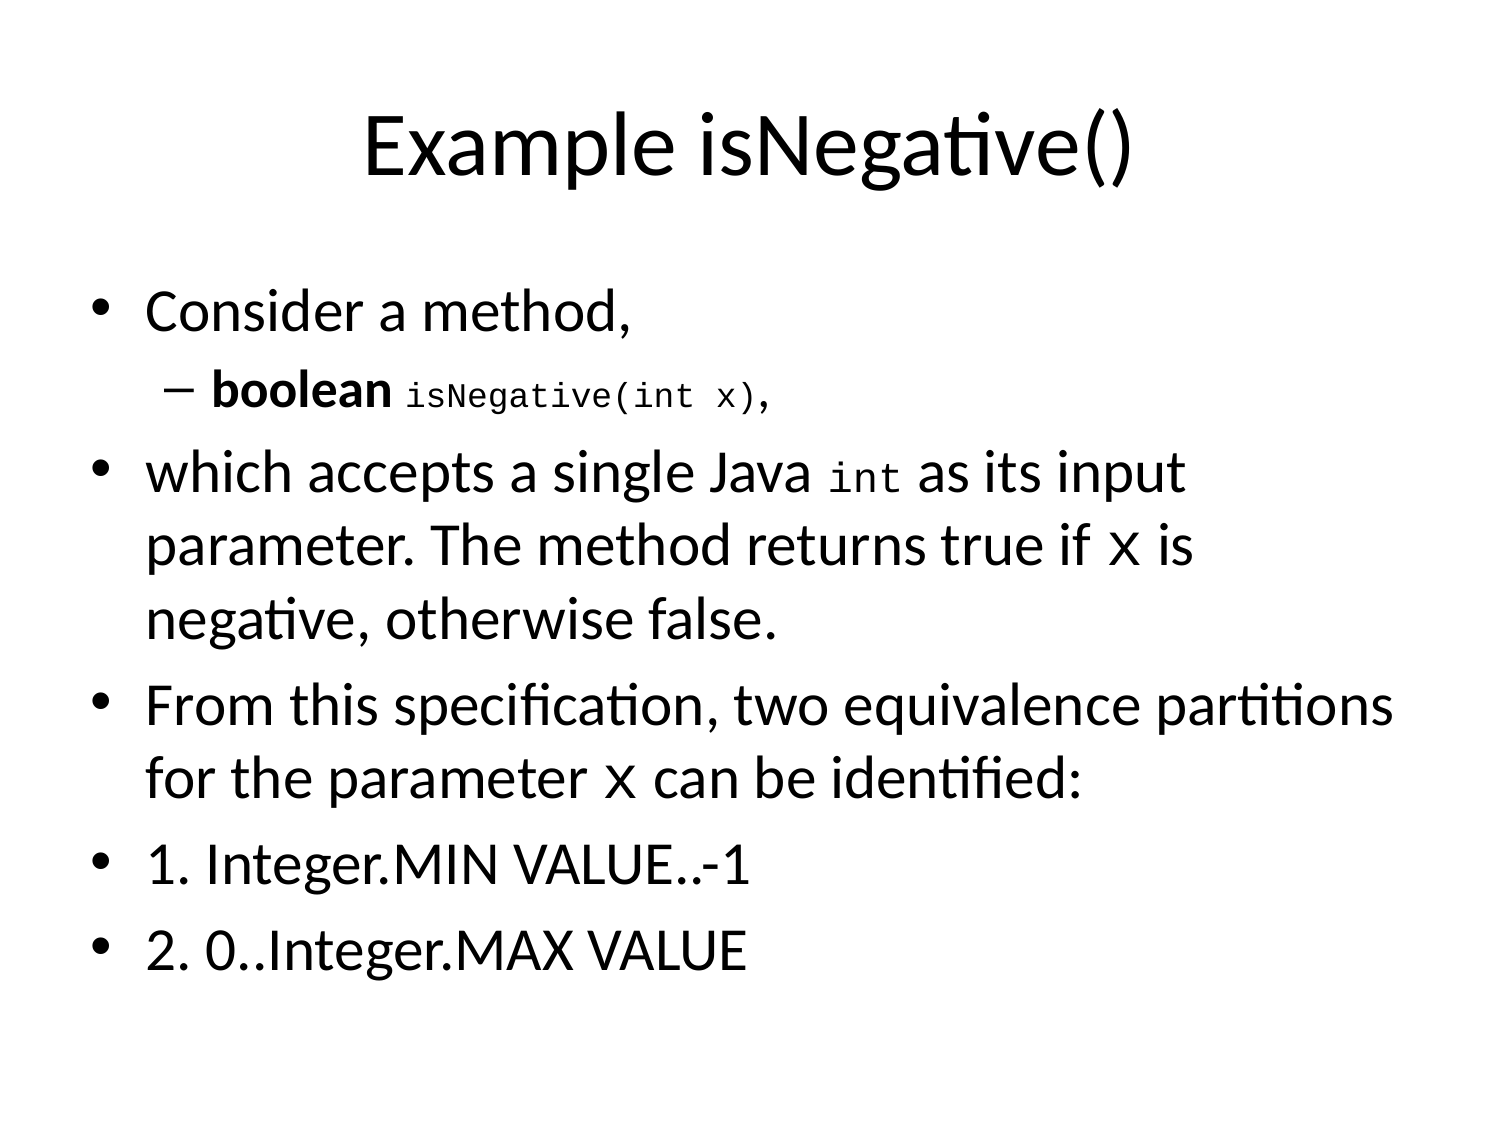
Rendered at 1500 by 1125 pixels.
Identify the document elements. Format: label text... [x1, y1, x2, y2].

list Consider a method, boolean isNegative(int x), which accepts a single Java int as its input parameter. The method returns true if x is negative, otherwise false. From this specification, two equivalence partitions for the parameter x can be identified: 1. Integer.MIN VALUE..-1 2. 0..Integer.MAX VALUE [75, 262, 1425, 1005]
title Example isNegative() [75, 45, 1425, 233]
